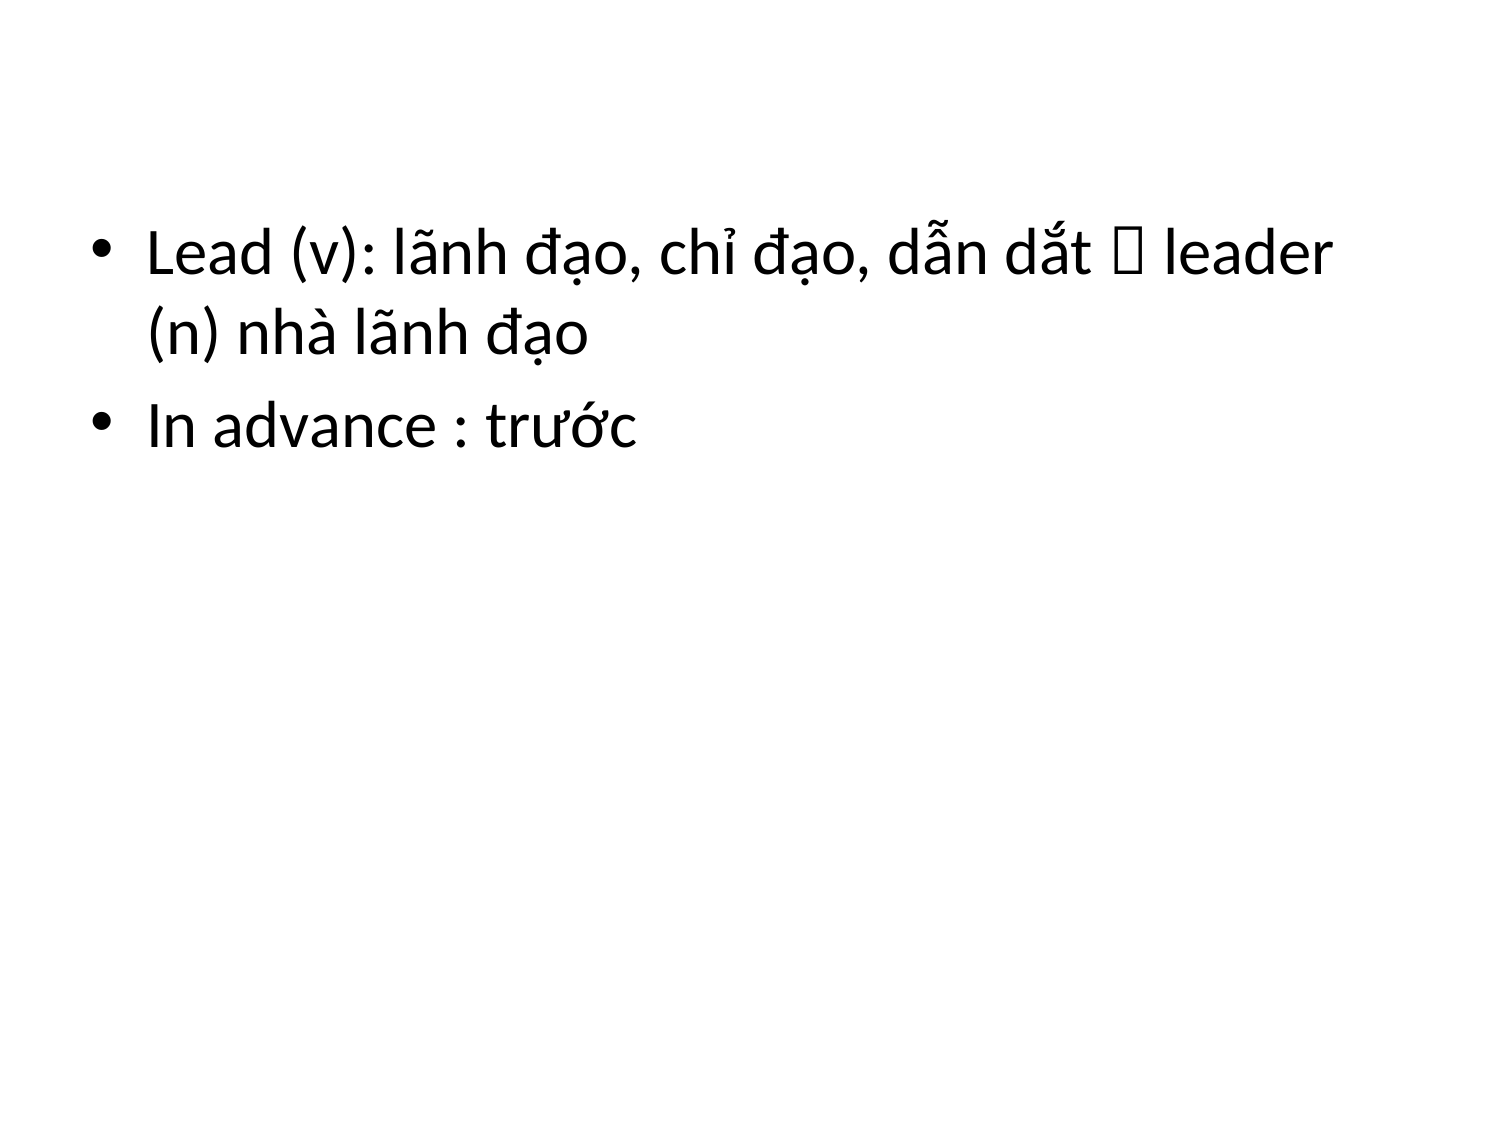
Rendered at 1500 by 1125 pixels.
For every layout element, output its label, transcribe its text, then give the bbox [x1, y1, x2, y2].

list Lead (v): lãnh đạo, chỉ đạo, dẫn dắt  leader (n) nhà lãnh đạo In advance : trước [75, 200, 1425, 1005]
